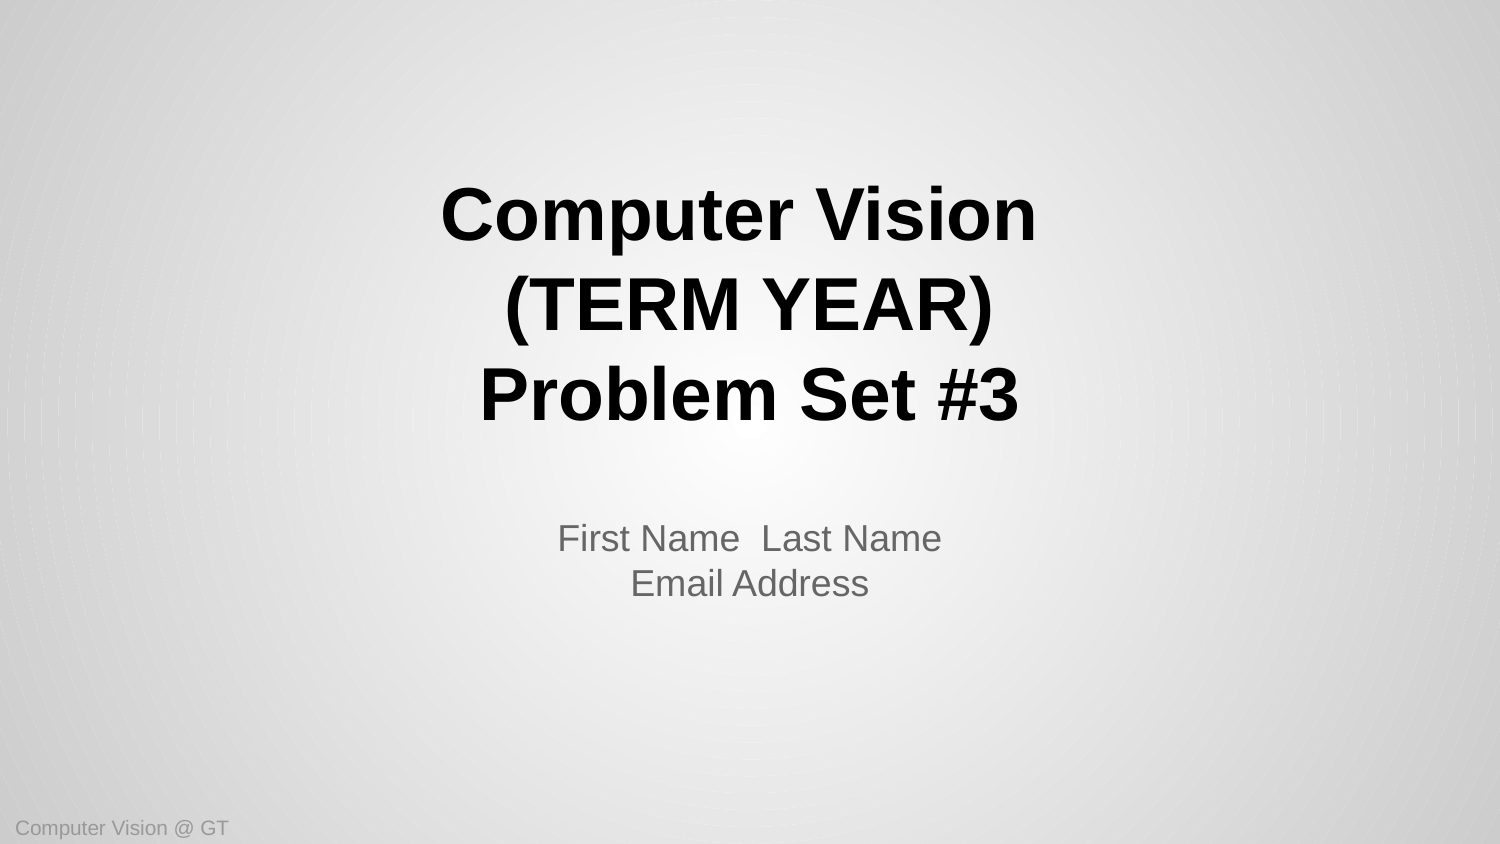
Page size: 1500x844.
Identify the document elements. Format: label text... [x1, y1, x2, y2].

title Computer Vision (TERM YEAR) Problem Set #3 [112, 43, 1388, 451]
text_box Computer Vision @ GT [0, 811, 422, 844]
subtitle First Name Last Name Email Address [112, 499, 1388, 684]
